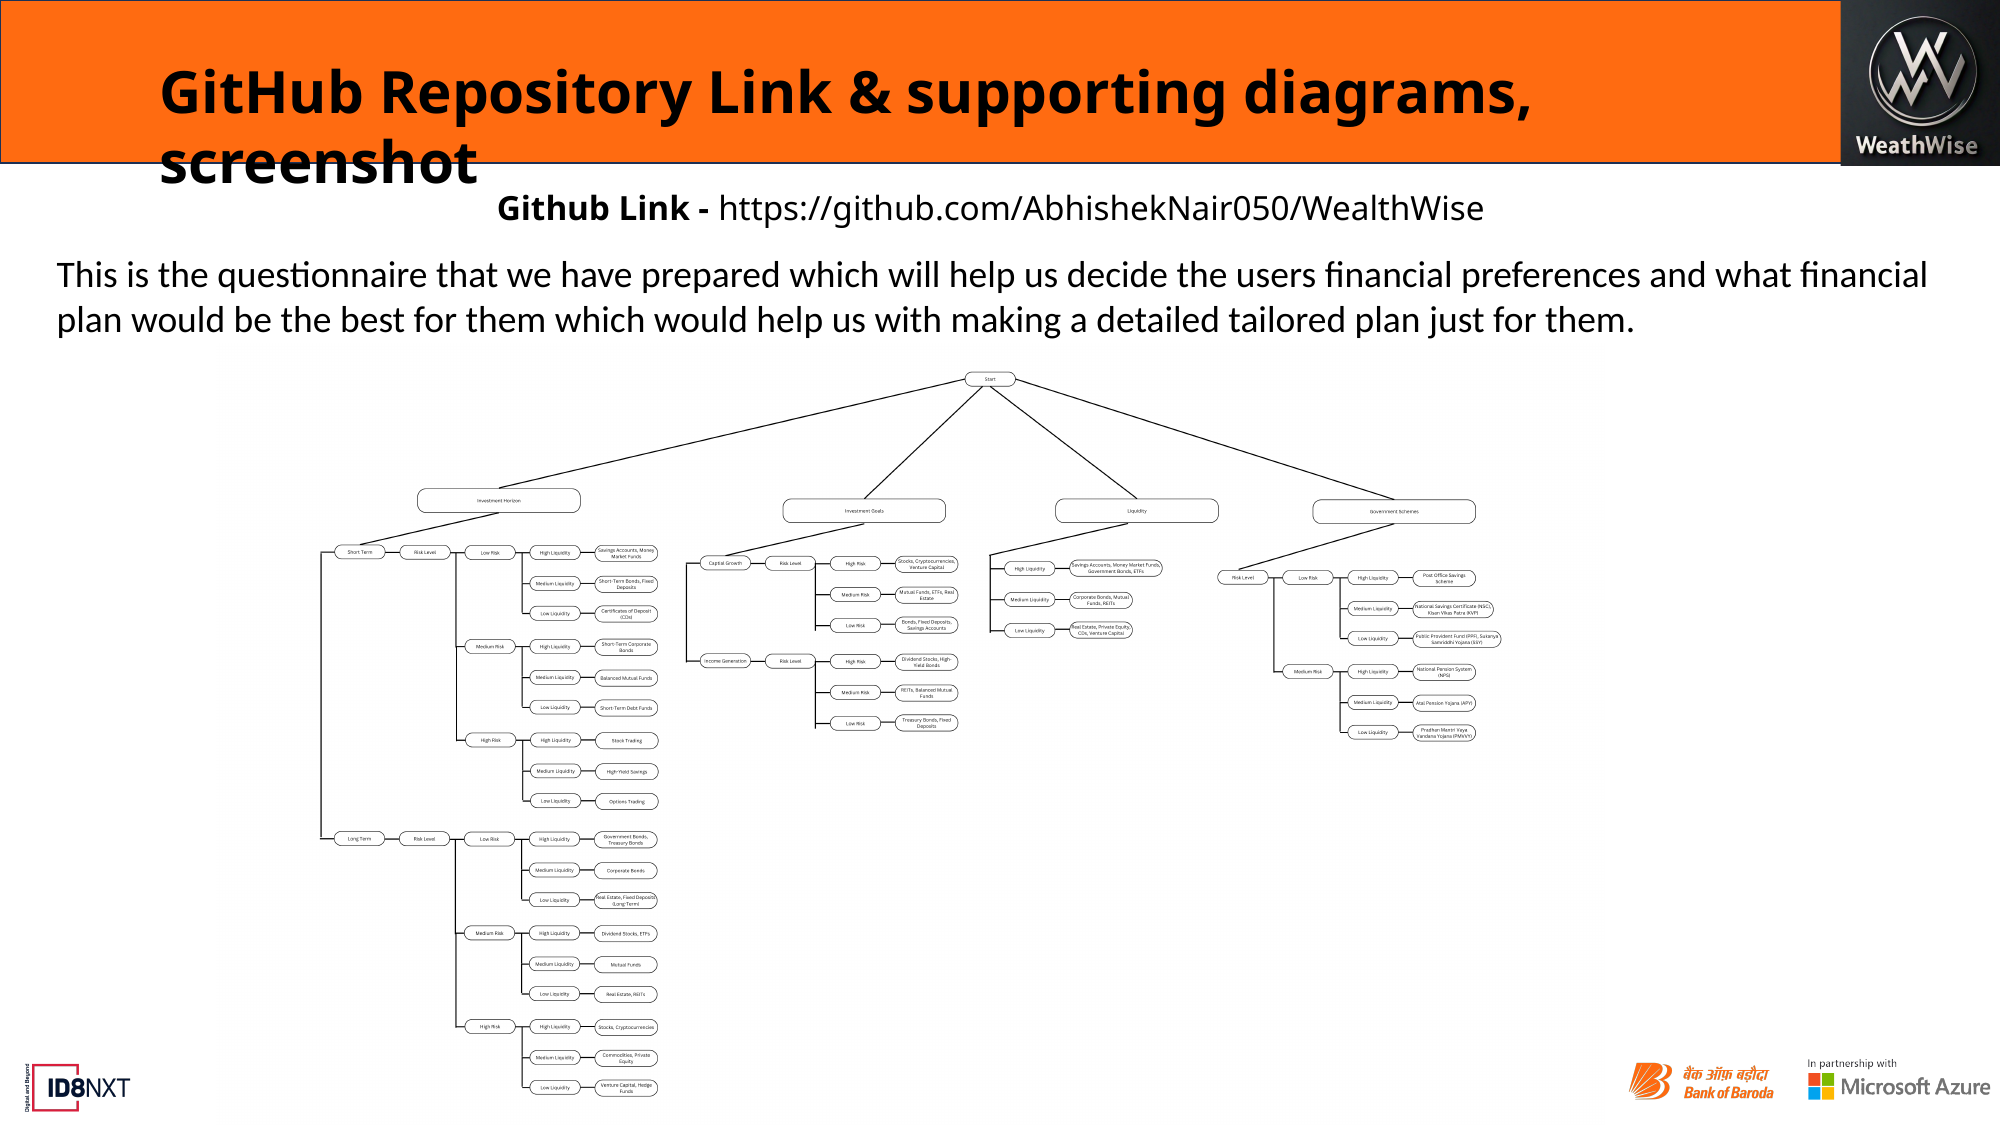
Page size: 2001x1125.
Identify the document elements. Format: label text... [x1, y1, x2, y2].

title GitHub Repository Link & supporting diagrams, screenshot [144, 40, 1840, 123]
picture [215, 343, 1605, 1125]
picture [1840, 0, 2000, 166]
picture [1628, 1041, 1776, 1125]
text_box Github Link - https://github.com/AbhishekNair050/WealthWise [481, 172, 1921, 242]
text_box This is the questionnaire that we have prepared which will help us decide the users financial preferences and what financial plan would be the best for them which would help us with making a detailed tailored plan just for them. [41, 242, 1959, 347]
text_box [0, 0, 1840, 164]
picture [17, 1052, 138, 1123]
picture [1806, 1057, 1992, 1102]
